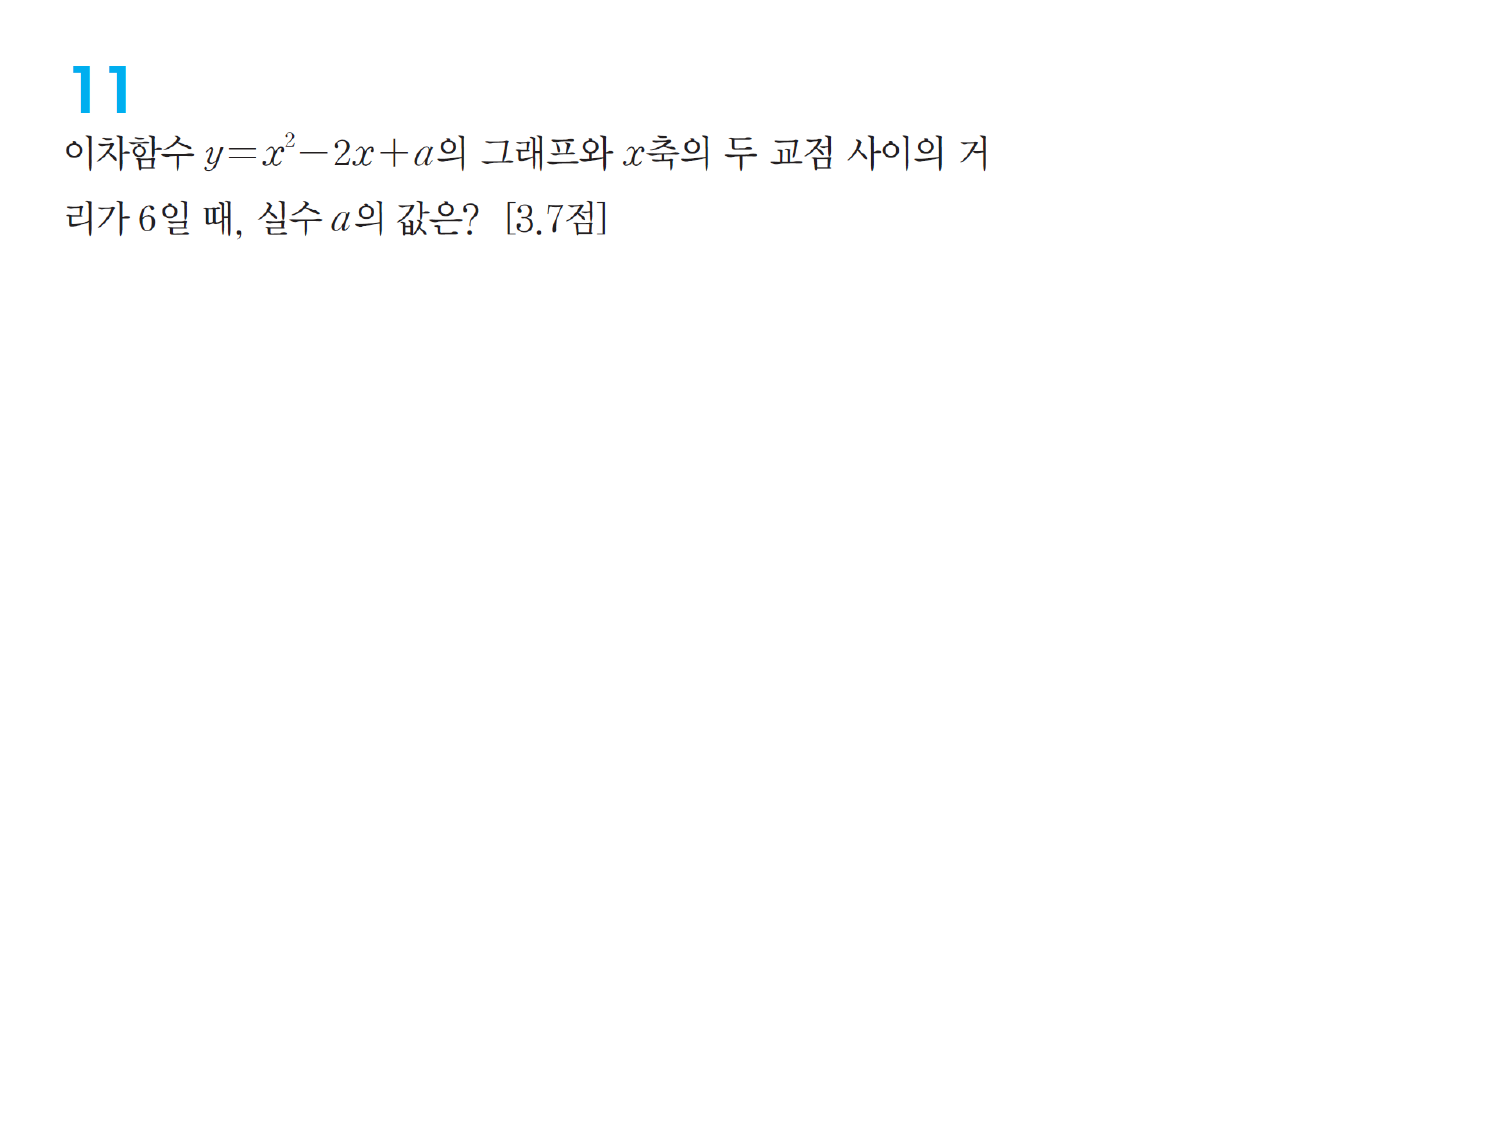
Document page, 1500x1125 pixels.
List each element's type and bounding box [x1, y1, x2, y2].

picture [58, 58, 996, 243]
